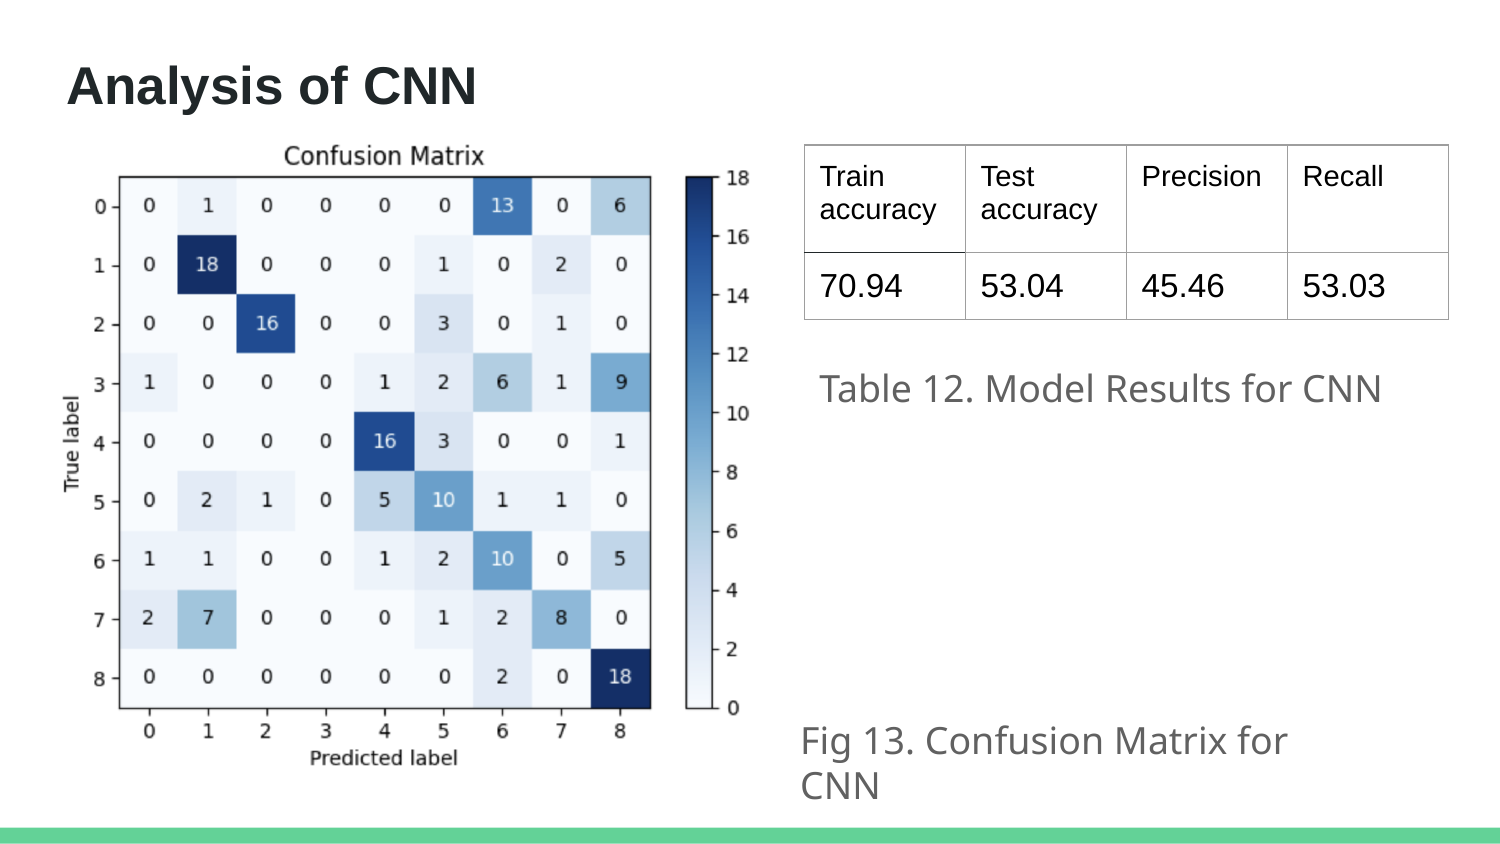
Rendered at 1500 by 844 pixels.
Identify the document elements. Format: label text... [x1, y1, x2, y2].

table_cell 53.03 [1288, 253, 1448, 319]
table_cell 70.94 [805, 253, 965, 319]
text_box Fig 13. Confusion Matrix for CNN [785, 701, 1351, 796]
table_header Recall [1288, 146, 1448, 252]
table_header Test accuracy [966, 146, 1126, 252]
table_header Train accuracy [805, 146, 965, 252]
table_header Precision [1127, 146, 1287, 252]
table_cell 45.46 [1127, 253, 1287, 319]
table_cell 53.04 [966, 253, 1126, 319]
title Analysis of CNN [51, 36, 1449, 131]
text_box Table 12. Model Results for CNN [804, 349, 1449, 397]
picture [50, 130, 751, 776]
list [755, 189, 1449, 750]
